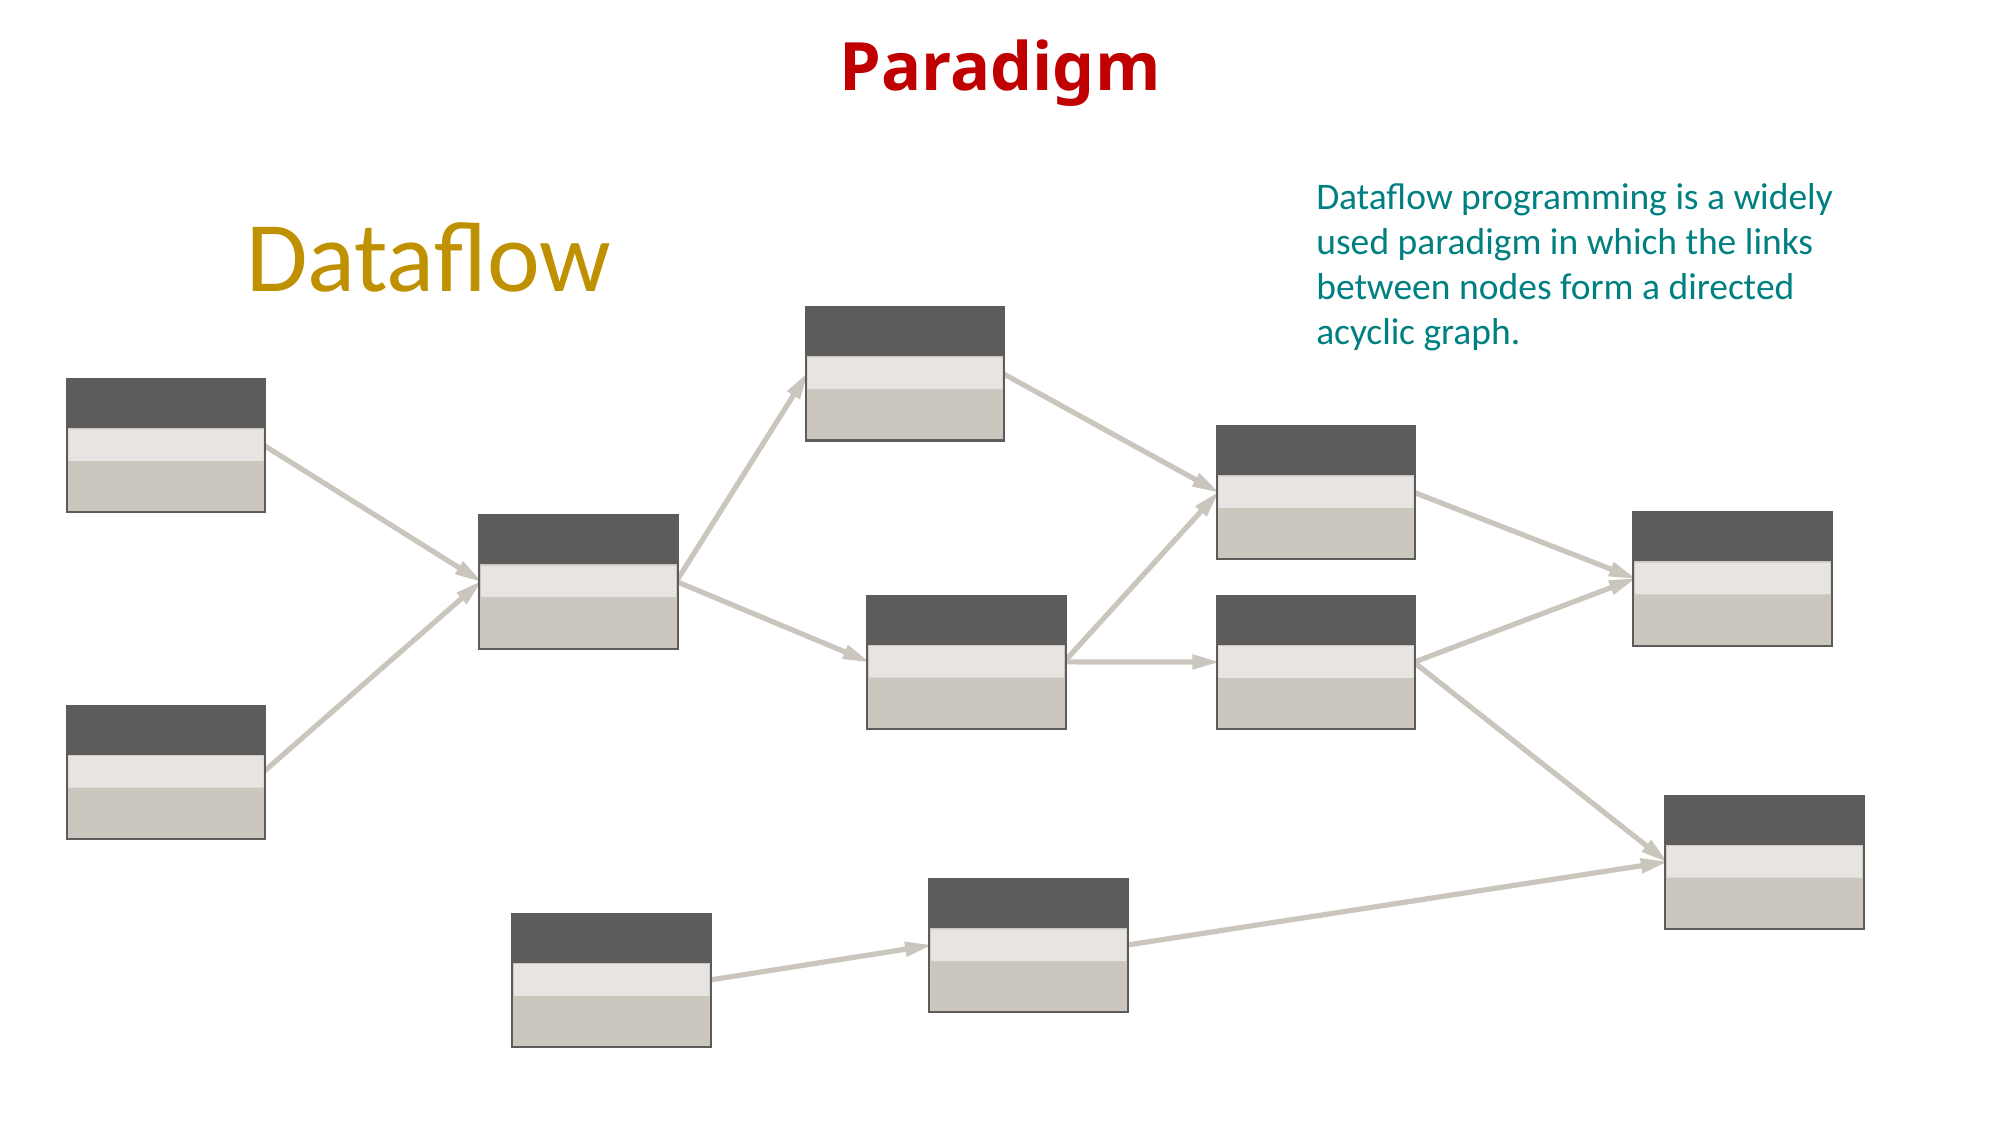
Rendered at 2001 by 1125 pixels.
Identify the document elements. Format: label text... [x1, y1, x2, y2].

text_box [512, 913, 711, 1048]
text_box Dataflow [187, 184, 671, 320]
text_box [479, 515, 678, 649]
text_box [1216, 595, 1416, 730]
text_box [867, 595, 1066, 730]
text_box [929, 879, 1128, 1013]
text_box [1216, 426, 1416, 560]
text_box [263, 373, 1667, 981]
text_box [1665, 795, 1864, 930]
text_box Paradigm [0, 23, 2000, 113]
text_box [66, 705, 266, 839]
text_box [805, 307, 1005, 441]
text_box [1633, 512, 1832, 646]
text_box Dataflow programming is a widely used paradigm in which the links between nodes form a directed acyclic graph. [1301, 164, 1877, 360]
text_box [66, 379, 266, 513]
